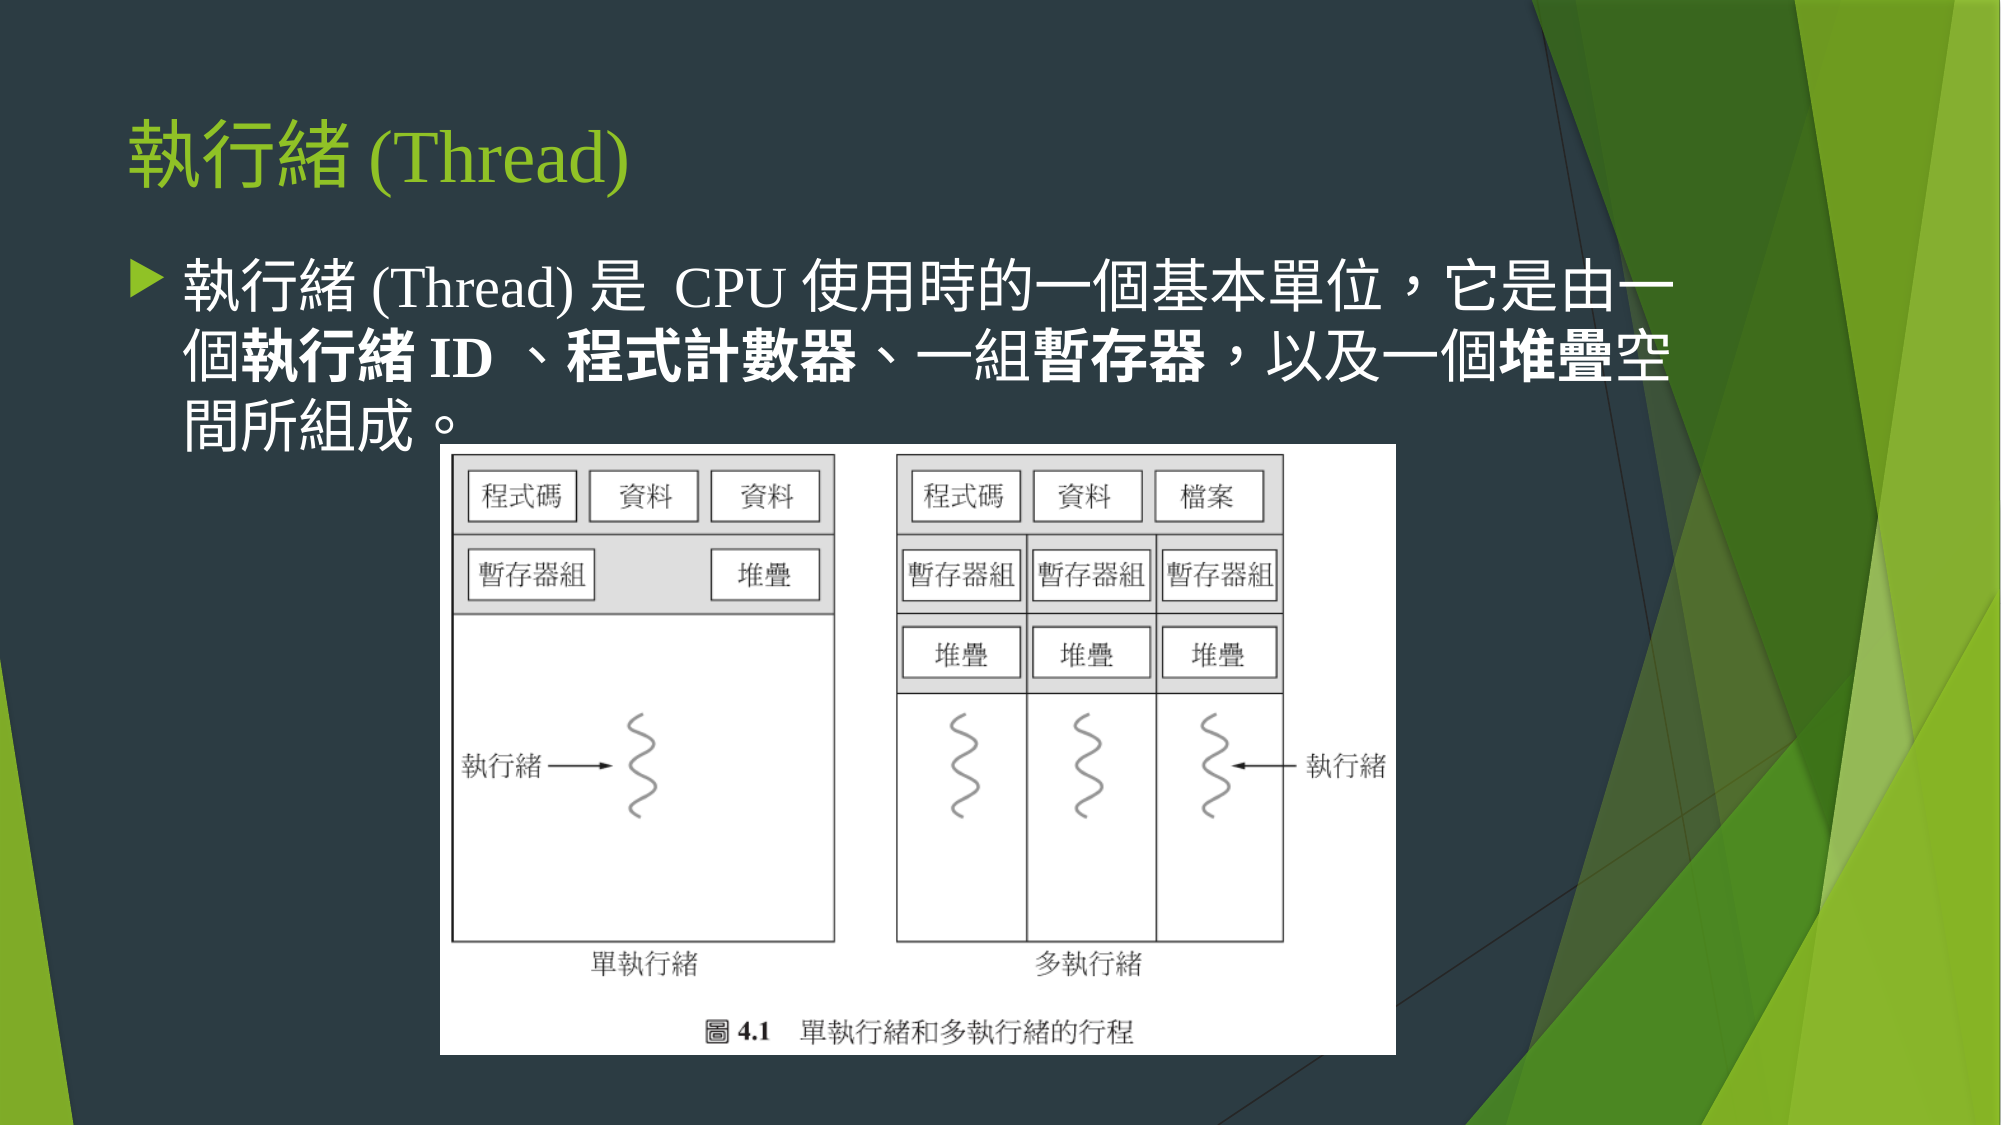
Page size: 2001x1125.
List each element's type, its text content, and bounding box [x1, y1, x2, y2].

picture [439, 443, 1397, 1056]
list 執行緒(Thread)是 CPU使用時的一個基本單位，它是由一個執行緒ID、程式計數器、一組暫存器，以及一個堆疊空間所組成。 [111, 241, 1725, 1065]
title 執行緒(Thread) [111, 99, 1725, 241]
